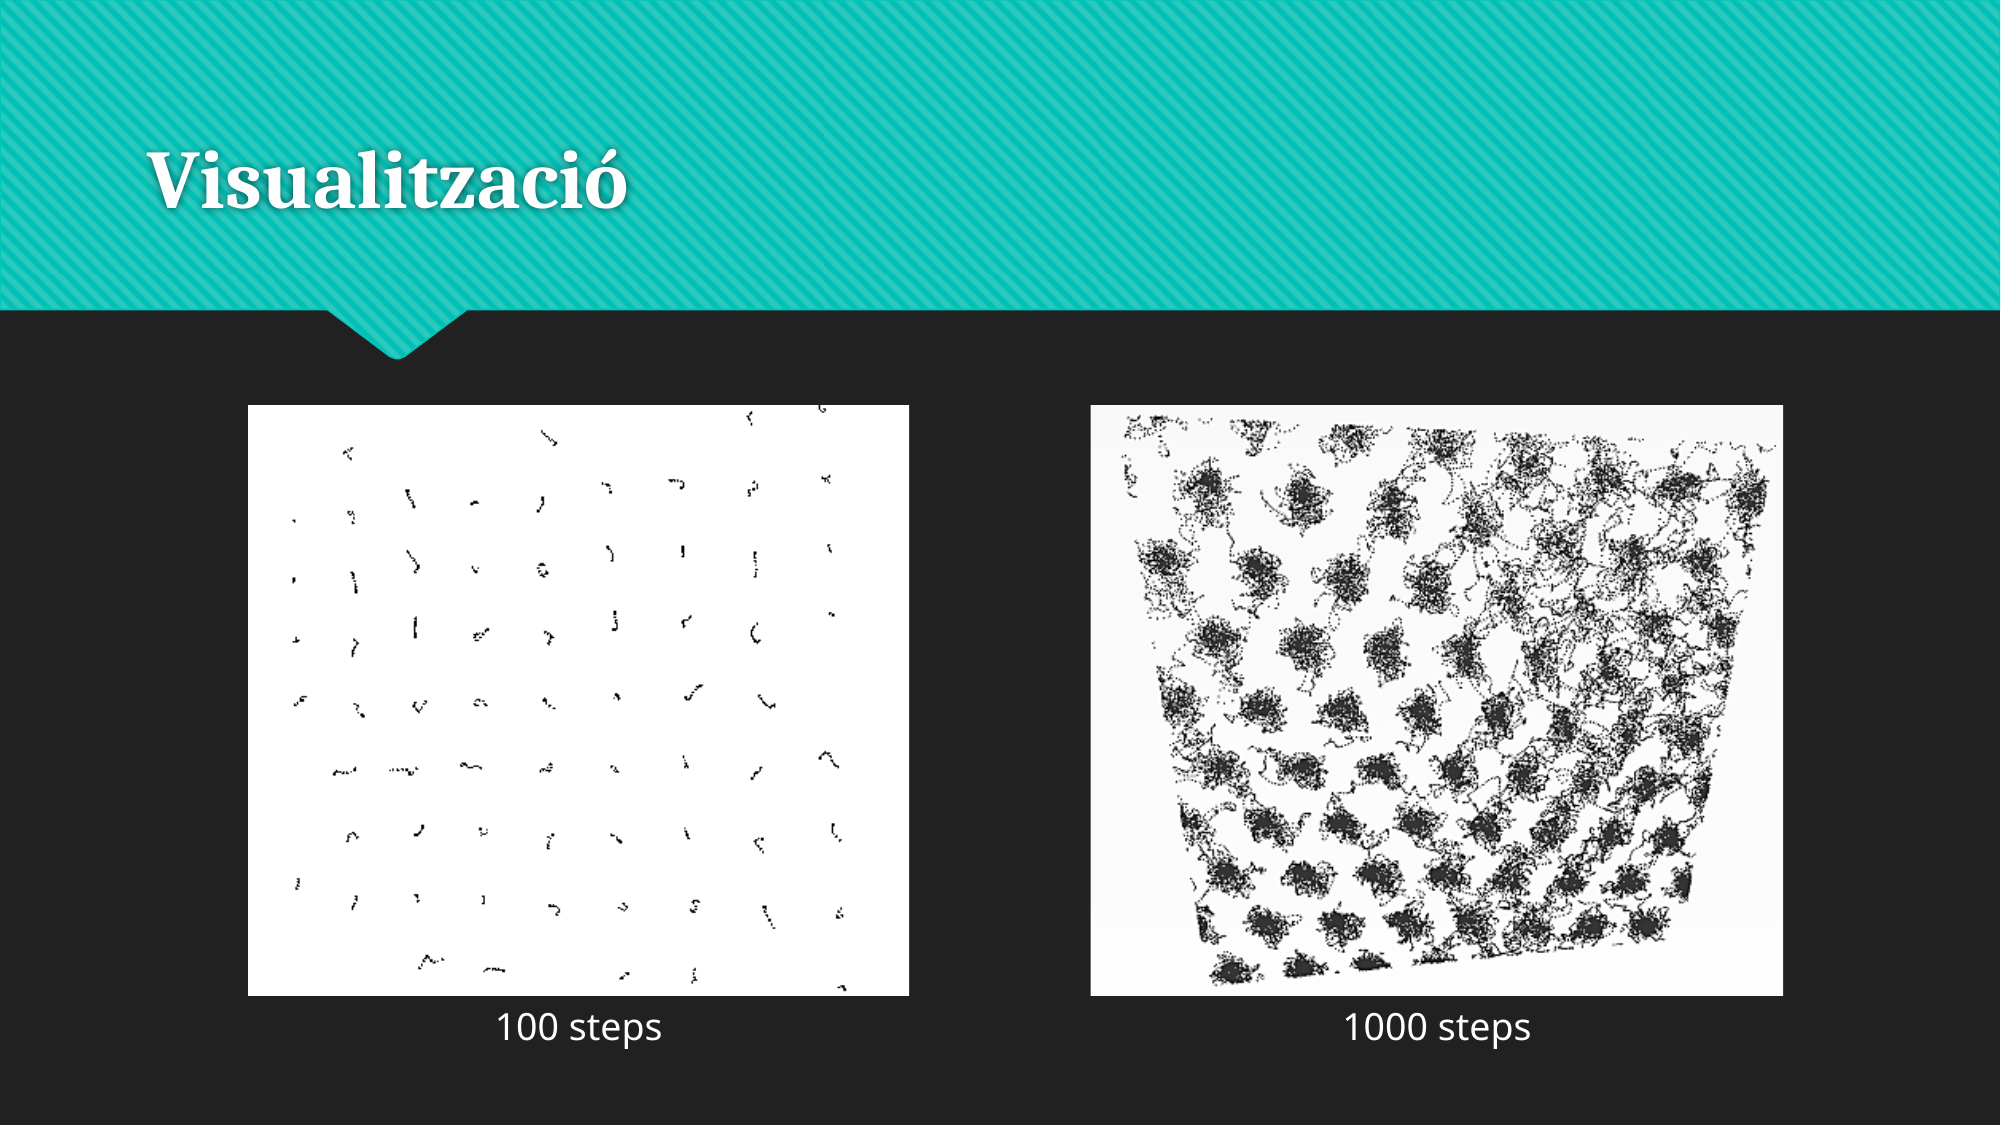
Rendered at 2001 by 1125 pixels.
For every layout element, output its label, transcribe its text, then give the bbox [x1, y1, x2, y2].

picture [247, 404, 910, 996]
picture [1090, 404, 1784, 996]
title Visualització [132, 73, 1868, 233]
text_box 1000 steps [1327, 996, 1547, 1056]
text_box 100 steps [479, 996, 678, 1056]
